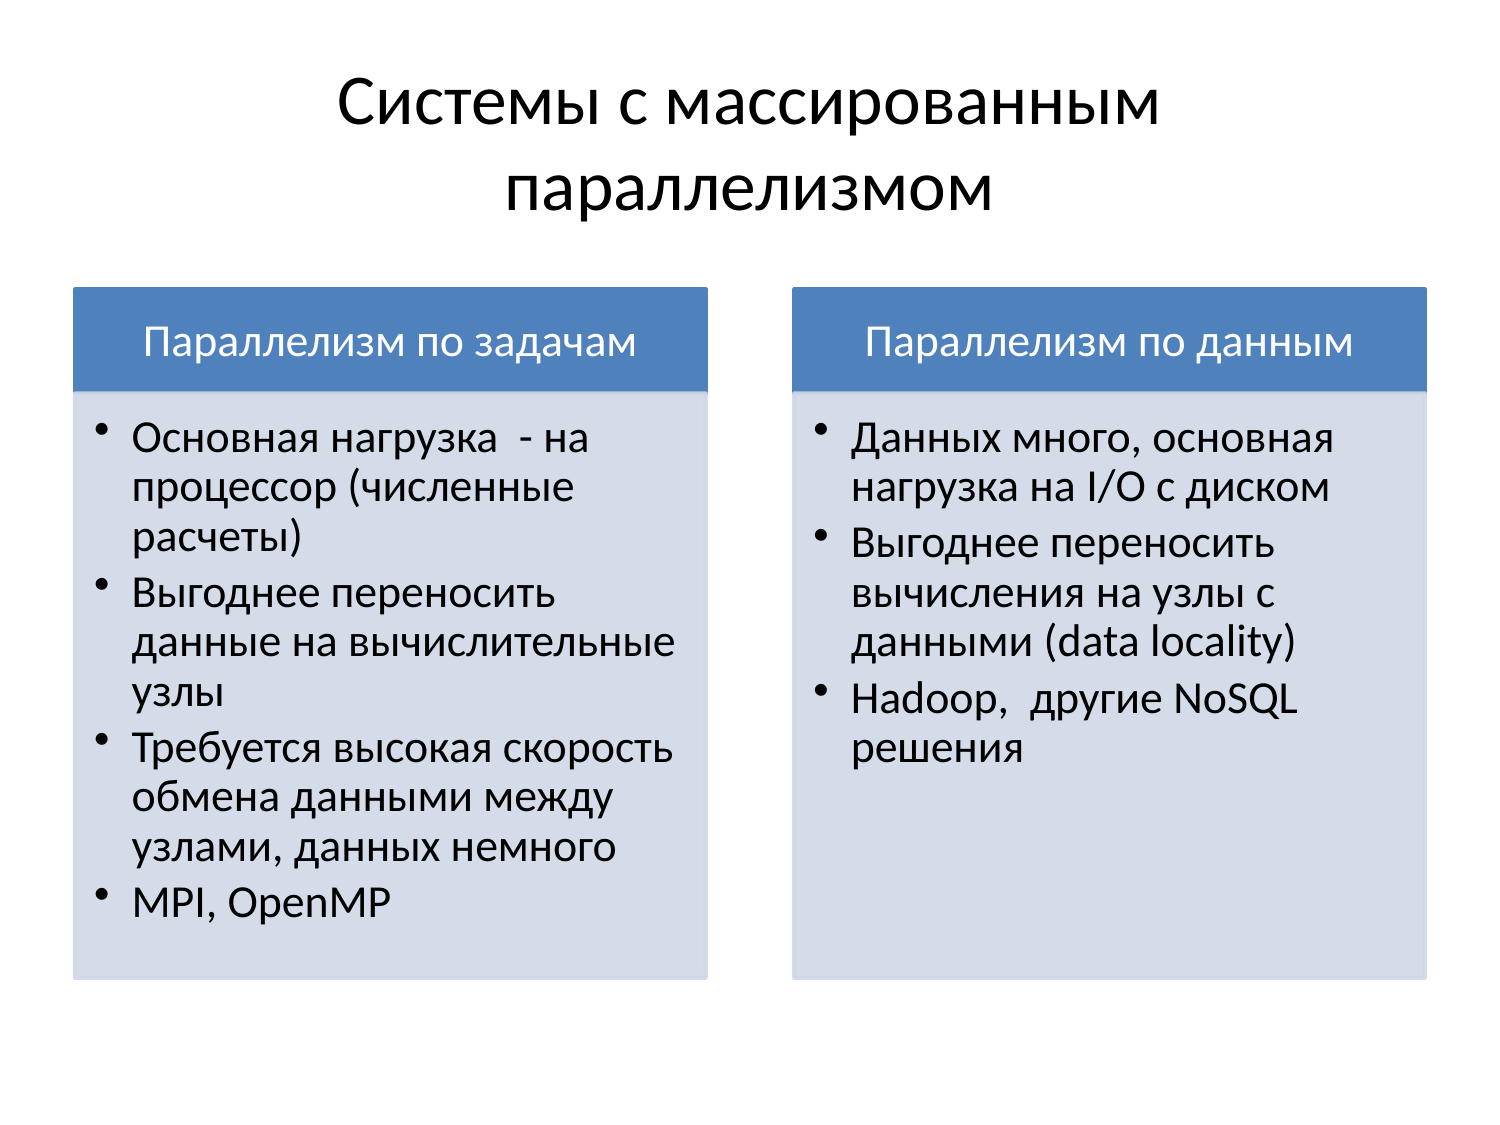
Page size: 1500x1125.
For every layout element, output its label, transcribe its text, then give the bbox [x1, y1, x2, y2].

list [74, 262, 1426, 1006]
title Системы с массированным параллелизмом [75, 45, 1425, 233]
